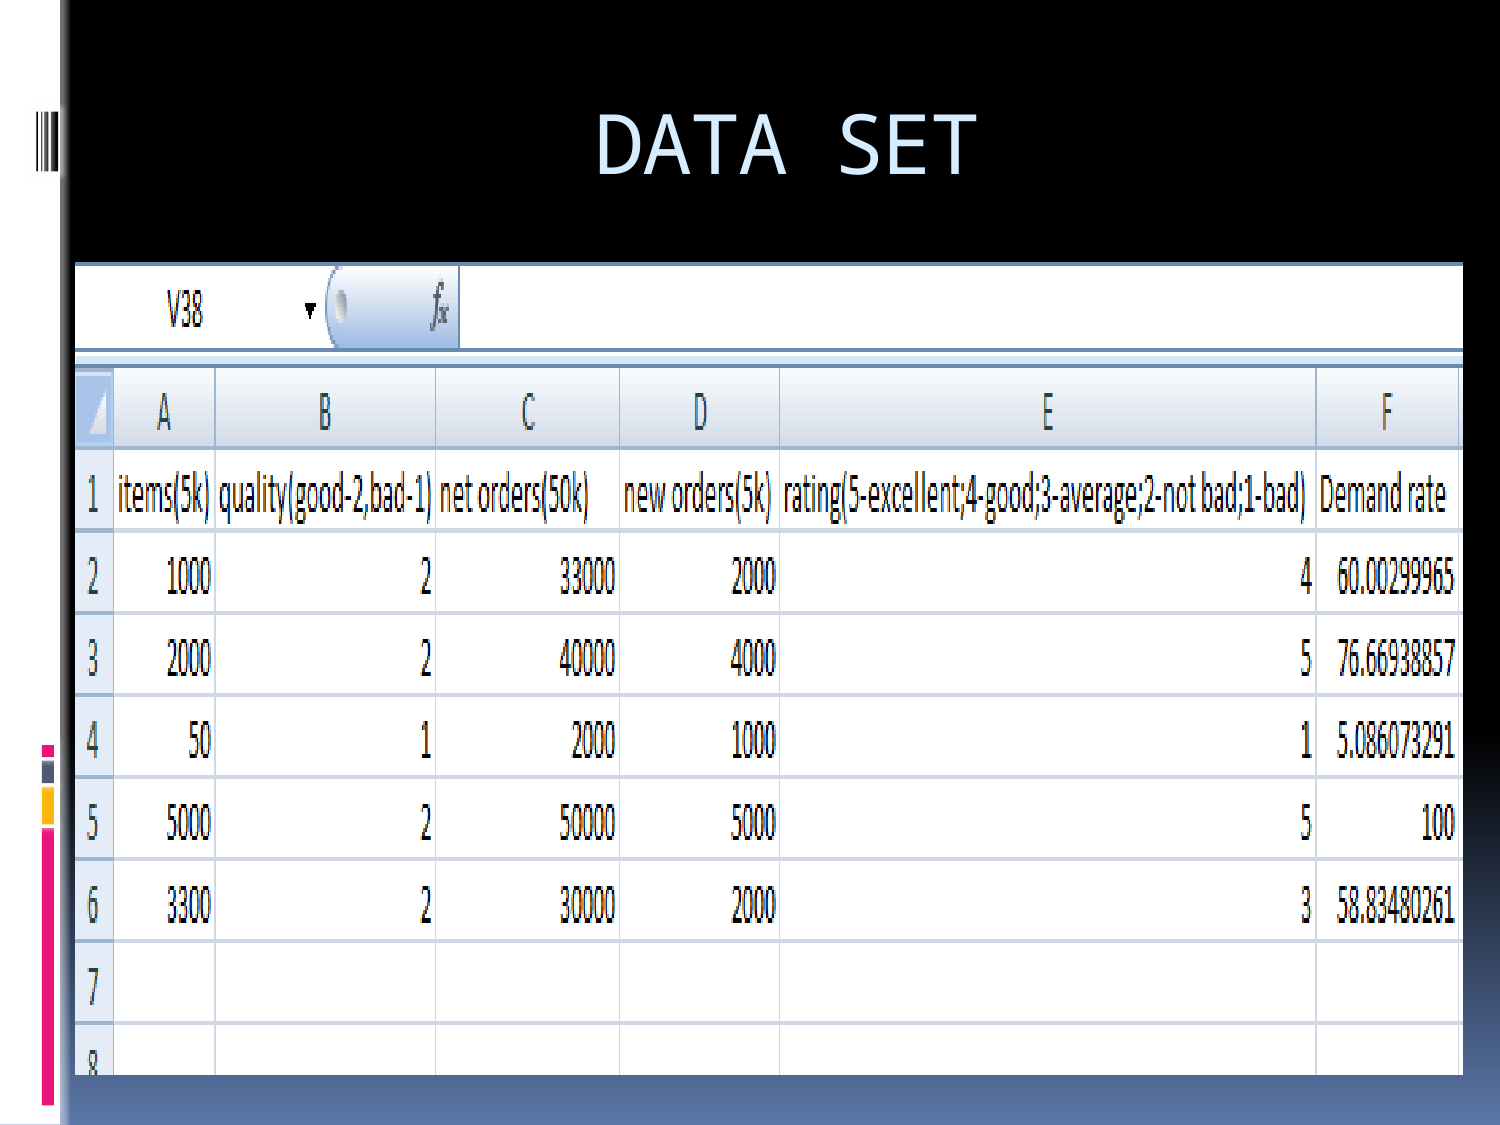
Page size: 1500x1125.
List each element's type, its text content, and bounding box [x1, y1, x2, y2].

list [74, 261, 1463, 1076]
title DATA SET [150, 83, 1425, 234]
